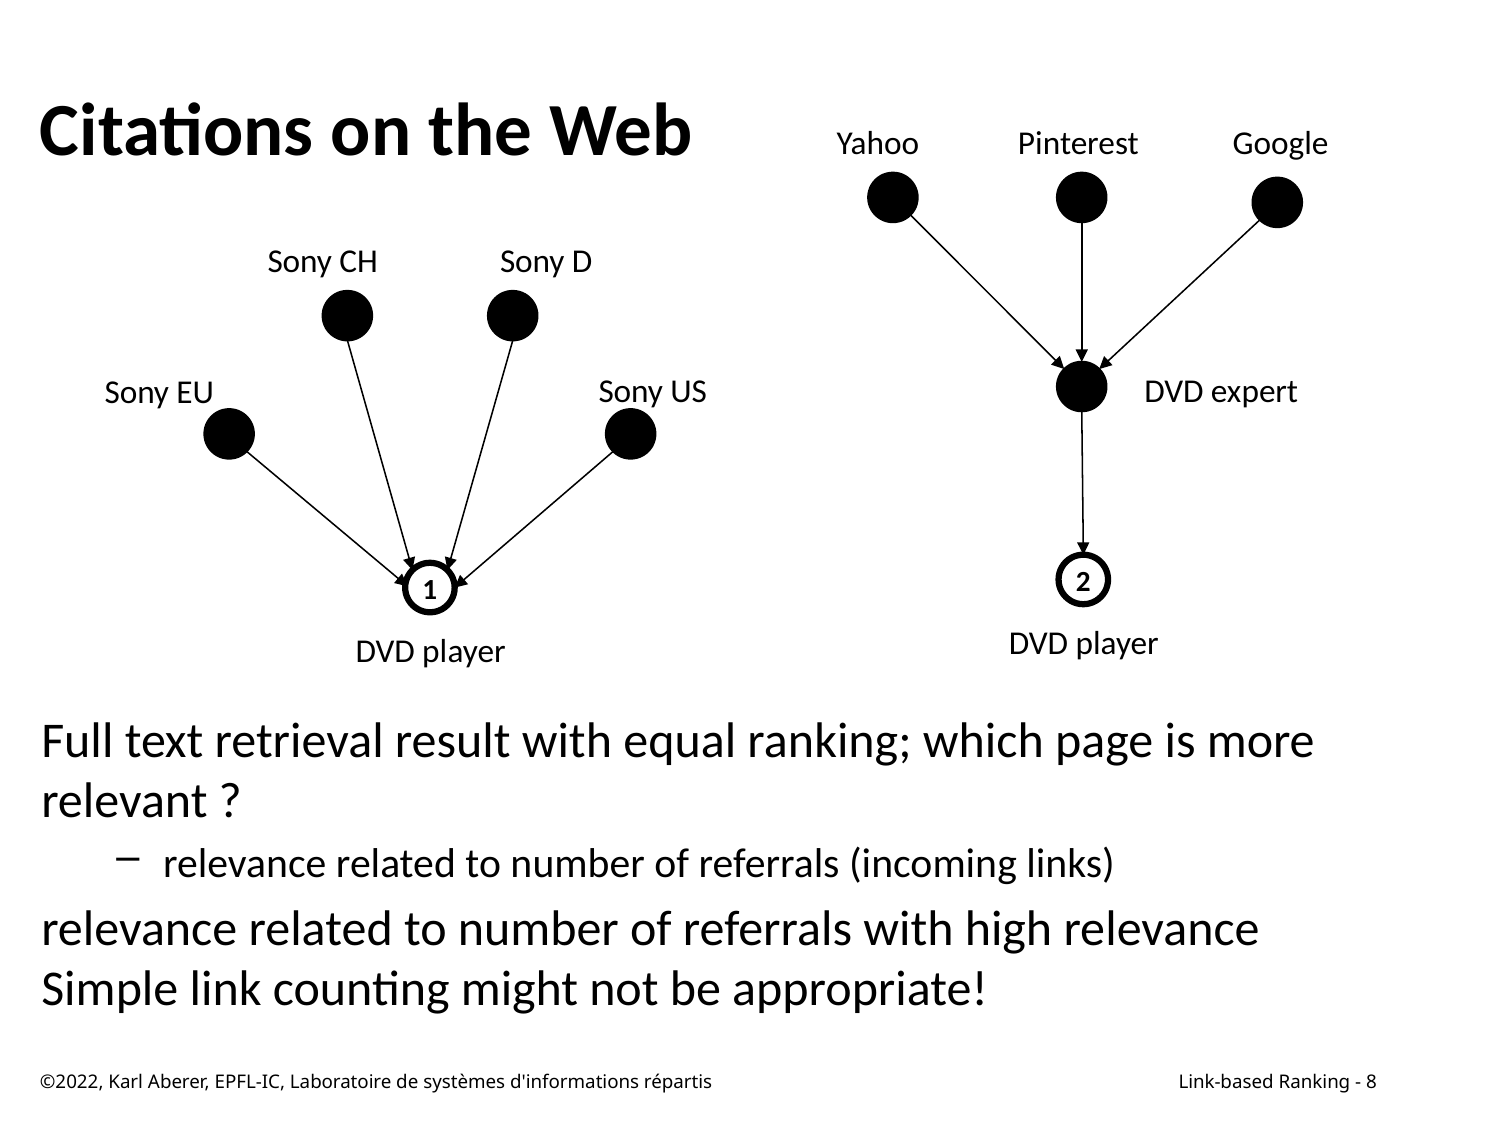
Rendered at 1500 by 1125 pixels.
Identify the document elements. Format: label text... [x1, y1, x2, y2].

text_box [347, 427, 413, 568]
text_box [605, 427, 656, 459]
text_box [88, 113, 1346, 419]
footer ©2022, Karl Aberer, EPFL-IC, Laboratoire de systèmes d'informations répartis [24, 1062, 988, 1101]
text_box DVD player [993, 613, 1175, 669]
text_box [204, 427, 254, 459]
list Full text retrieval result with equal ranking; which page is more relevant ? relevance related to number of referrals (incoming links) relevance related to number of referrals with high relevance Simple link counting might not be appropriate! [26, 699, 1421, 911]
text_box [447, 427, 513, 568]
text_box 2 [1058, 555, 1109, 605]
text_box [457, 451, 614, 588]
text_box DVD player [340, 621, 521, 677]
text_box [246, 451, 408, 587]
title Citations on the Web [24, 49, 1388, 201]
text_box 1 [406, 562, 454, 613]
